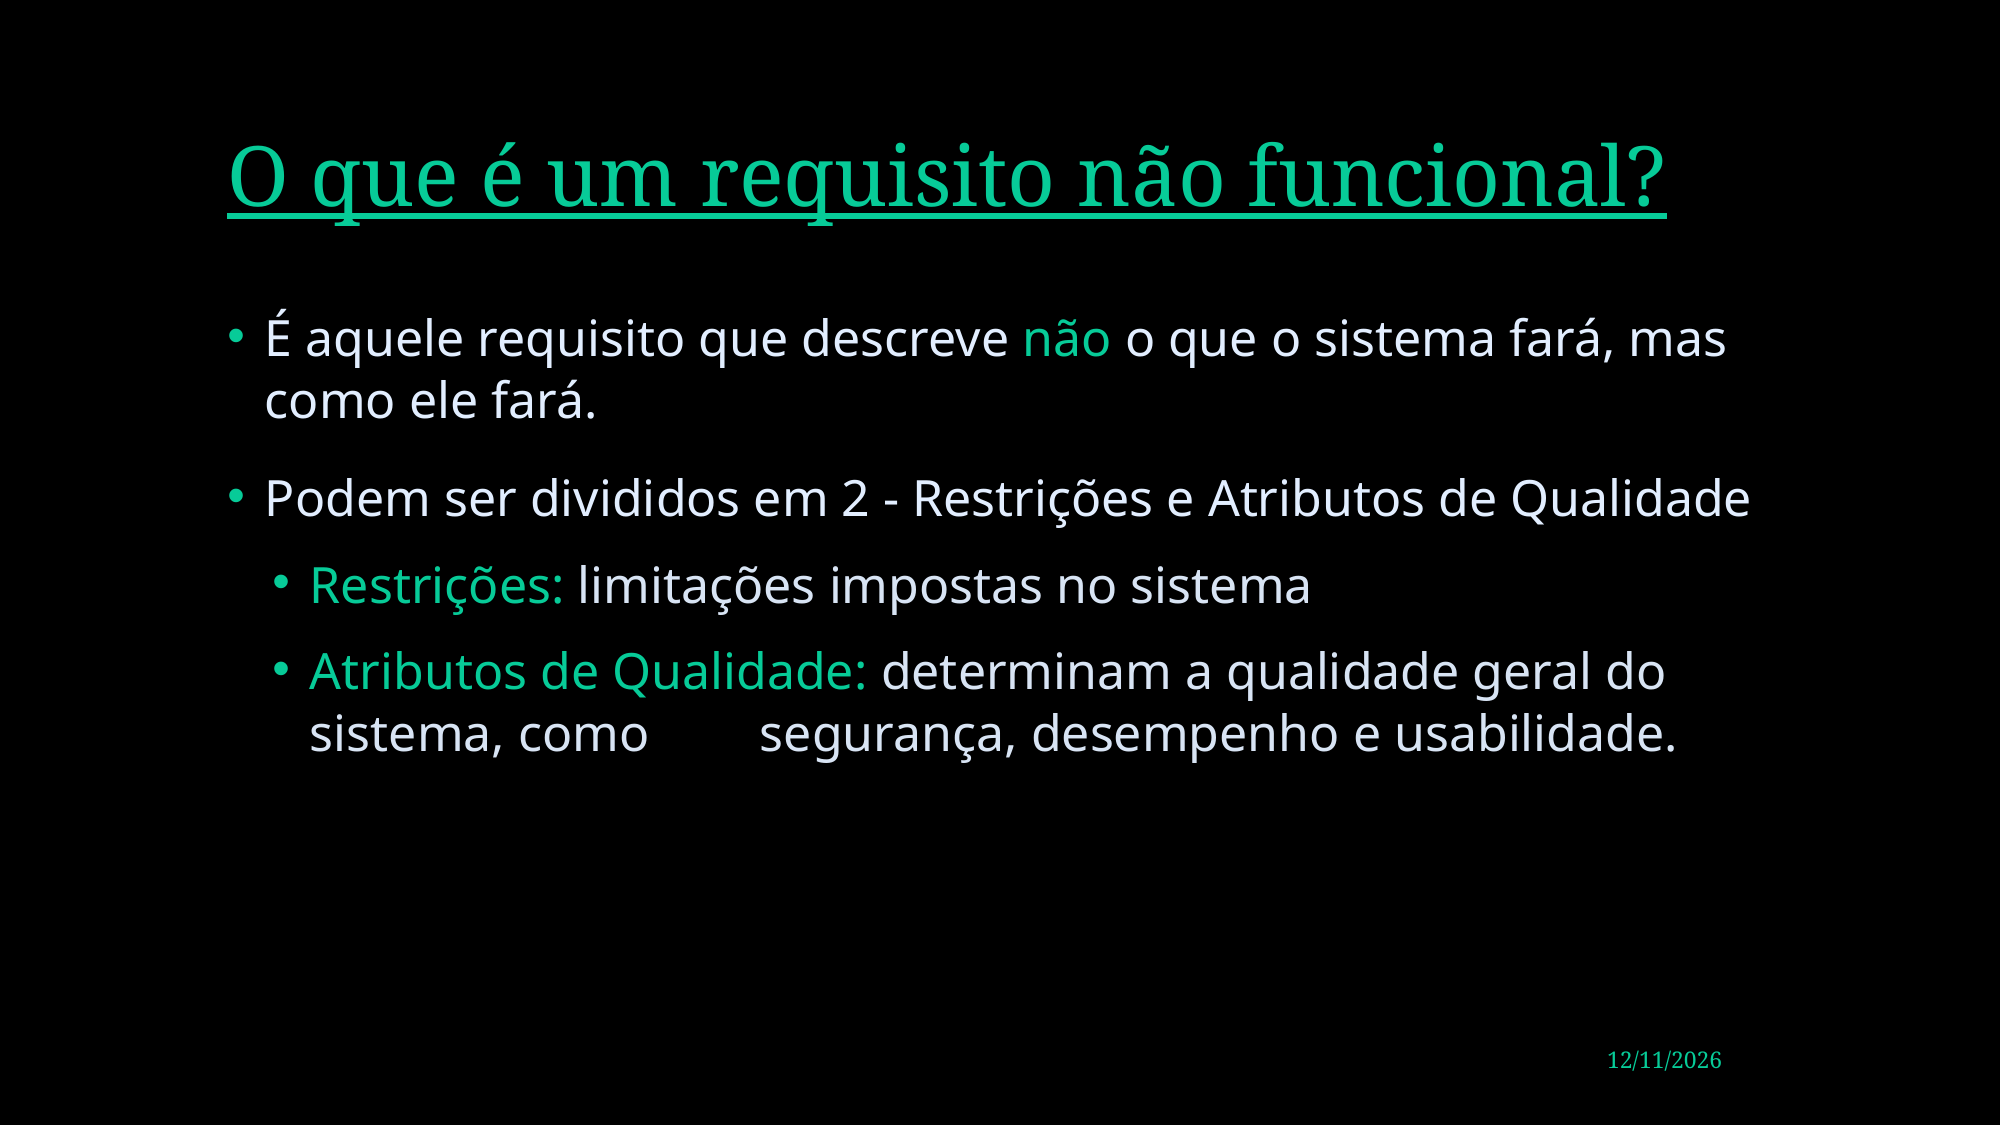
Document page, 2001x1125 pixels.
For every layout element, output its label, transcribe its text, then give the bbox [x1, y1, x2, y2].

title O que é um requisito não funcional? [212, 59, 1788, 235]
list É aquele requisito que descreve não o que o sistema fará, mas como ele fará. Podem ser divididos em 2 - Restrições e Atributos de Qualidade Restrições: limitações impostas no sistema Atributos de Qualidade: determinam a qualidade geral do sistema, como segurança, desempenho e usabilidade. [212, 299, 1788, 1014]
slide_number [1575, 1042, 1737, 1080]
